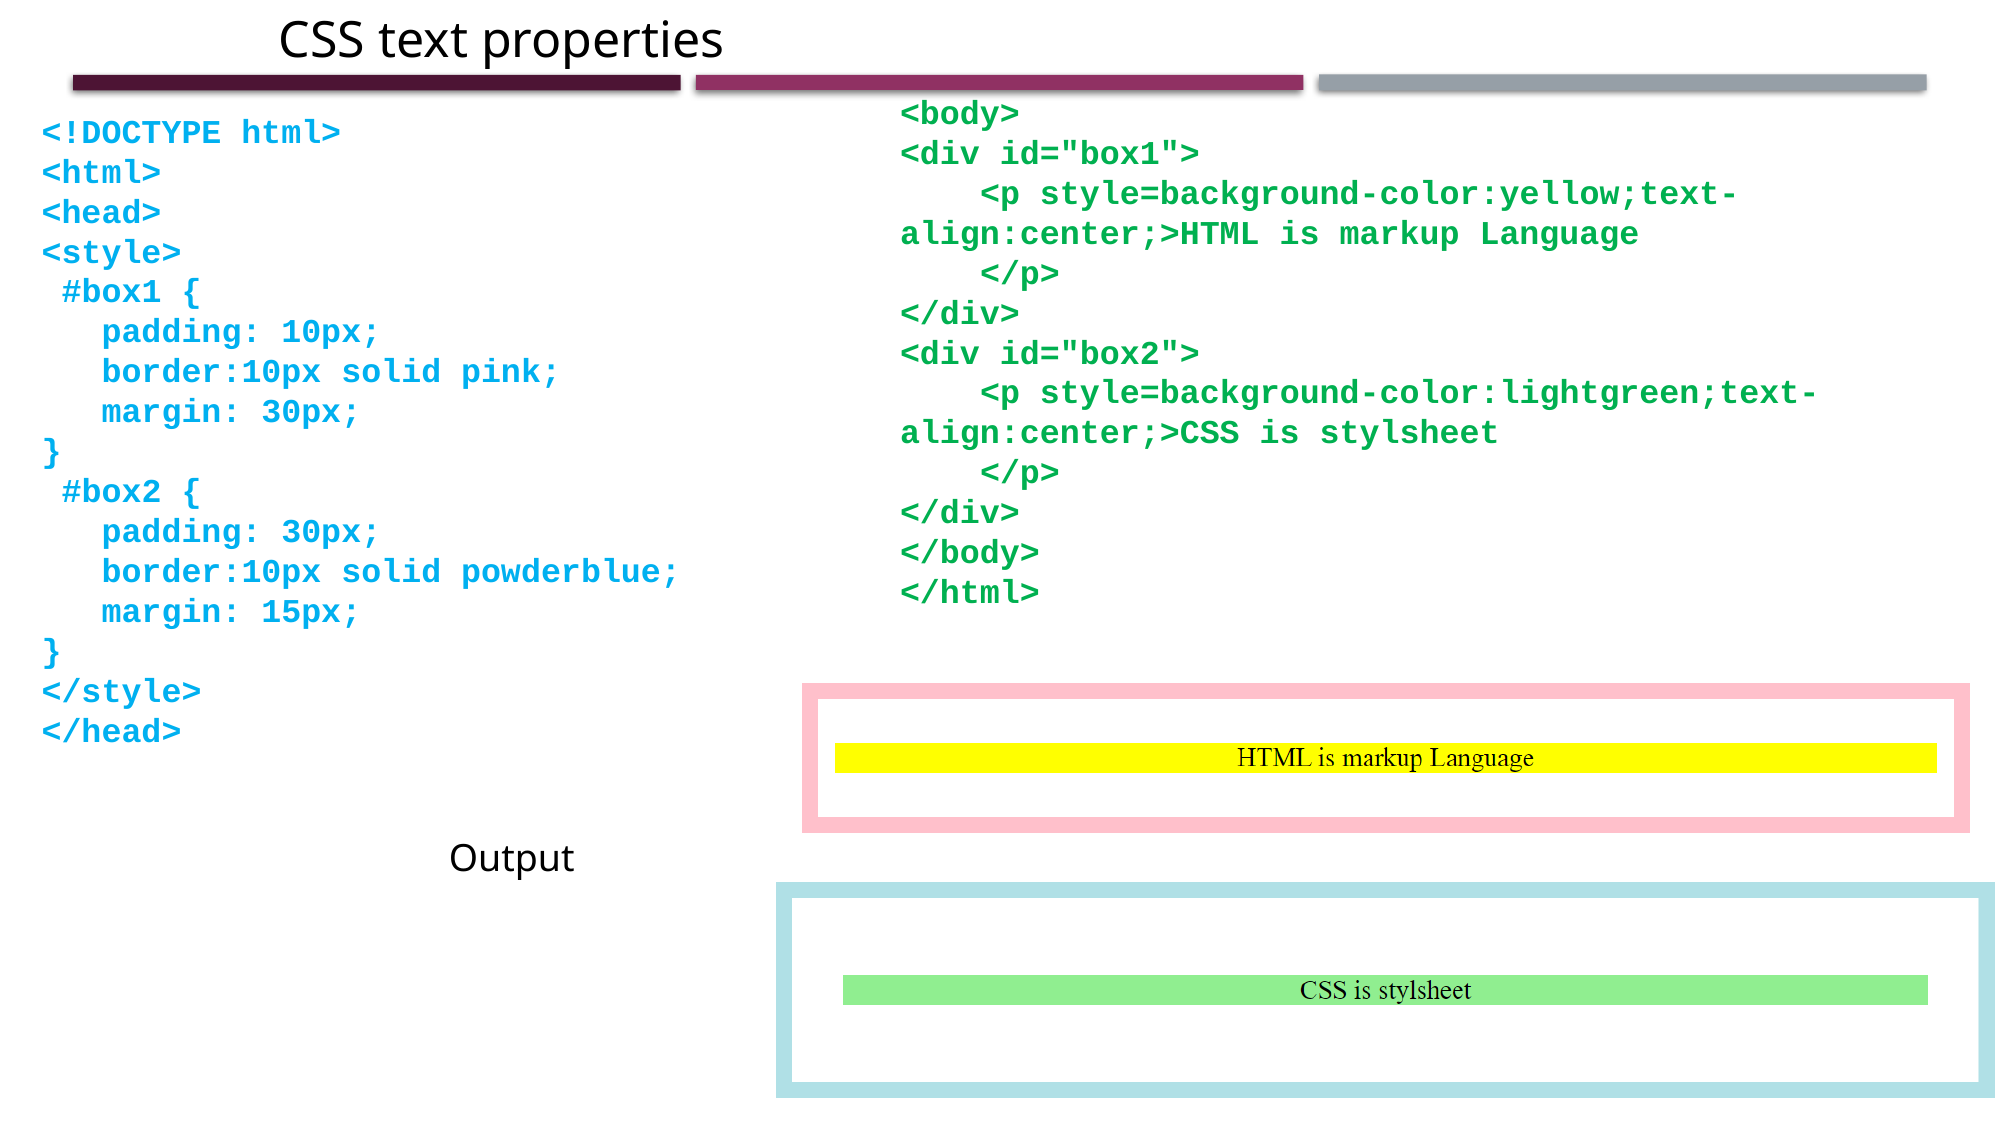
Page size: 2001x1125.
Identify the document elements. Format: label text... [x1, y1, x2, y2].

text_box Output [434, 826, 747, 887]
picture [753, 653, 2001, 1125]
text_box <body> <div id="box1"> <p style=background-color:yellow;text-align:center;>HTML is markup Language </p> </div> <div id="box2"> <p style=background-color:lightgreen;text-align:center;>CSS is stylsheet </p> </div> </body> </html> [885, 83, 1886, 618]
text_box <!DOCTYPE html> <html> <head> <style> #box1 { padding: 10px; border:10px solid pink; margin: 30px; } #box2 { padding: 30px; border:10px solid powderblue; margin: 15px; } </style> </head> [26, 102, 1191, 757]
text_box CSS text properties [264, 0, 1073, 75]
